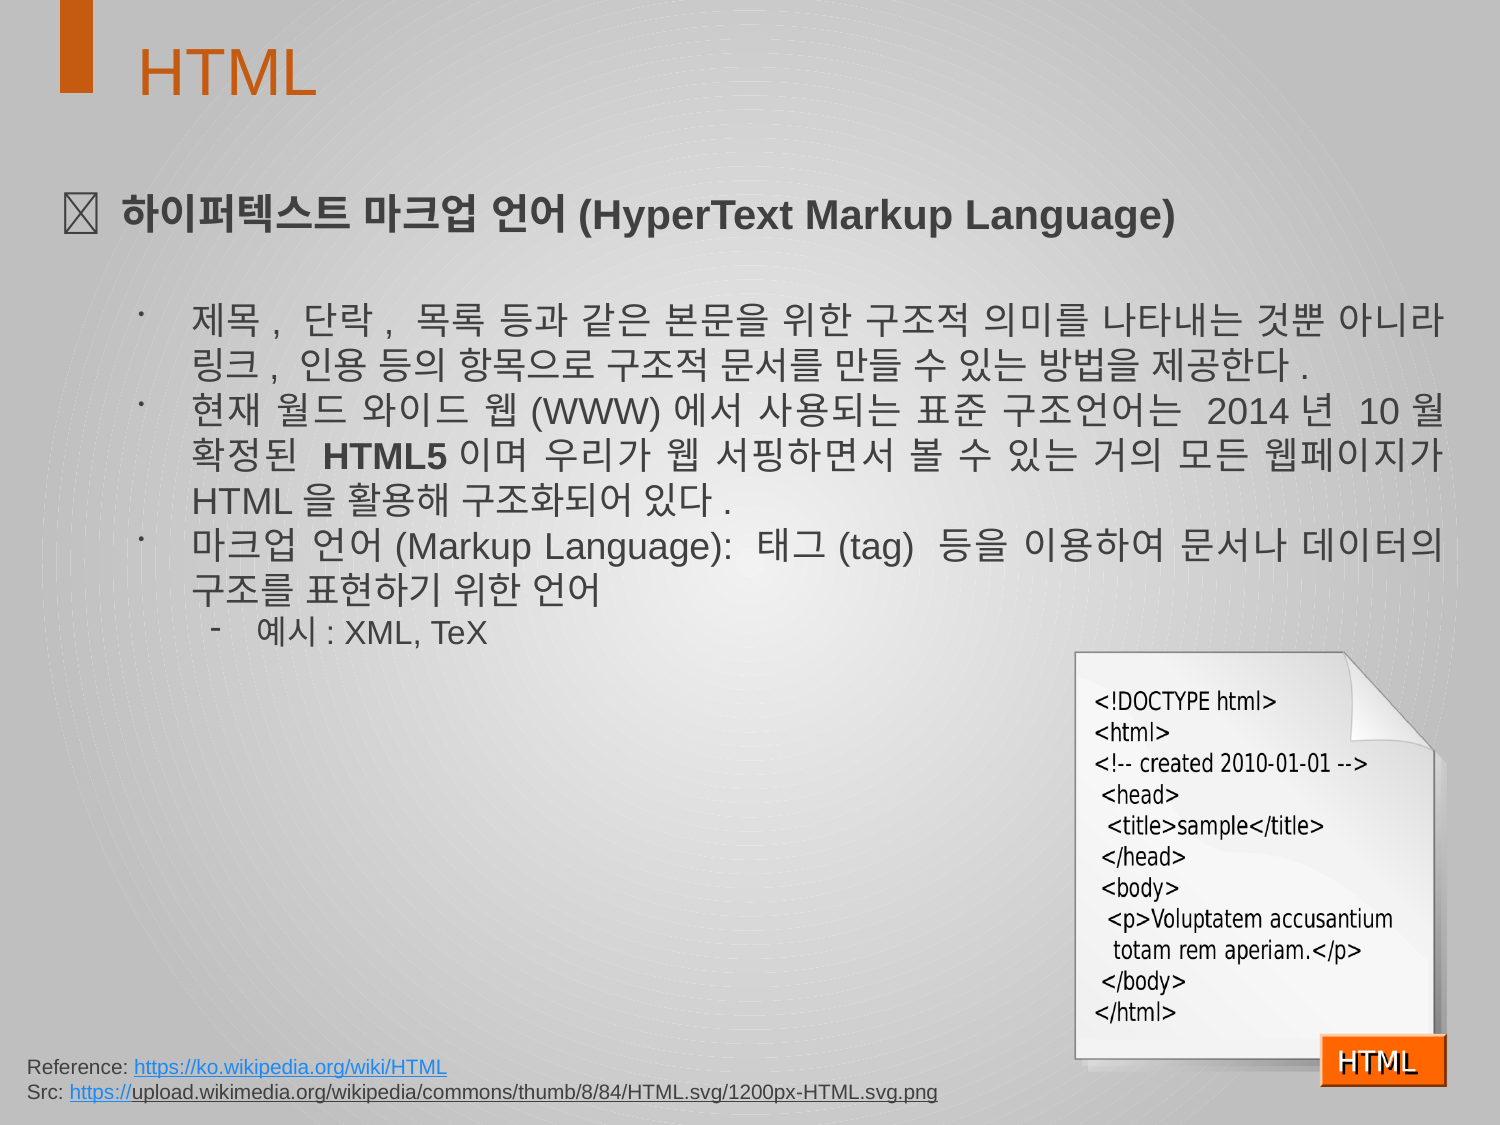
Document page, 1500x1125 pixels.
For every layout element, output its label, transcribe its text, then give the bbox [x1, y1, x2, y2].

picture [1072, 649, 1448, 1088]
text_box HTML [122, 21, 334, 116]
text_box [60, 0, 93, 93]
text_box 제목, 단락, 목록 등과 같은 본문을 위한 구조적 의미를 나타내는 것뿐 아니라 링크, 인용 등의 항목으로 구조적 문서를 만들 수 있는 방법을 제공한다. 현재 월드 와이드 웹(WWW)에서 사용되는 표준 구조언어는 2014년 10월 확정된 HTML5이며 우리가 웹 서핑하면서 볼 수 있는 거의 모든 웹페이지가 HTML을 활용해 구조화되어 있다. 마크업 언어(Markup Language): 태그(tag) 등을 이용하여 문서나 데이터의 구조를 표현하기 위한 언어 예시: XML, TeX [45, 289, 1461, 659]
text_box  하이퍼텍스트 마크업 언어(HyperText Markup Language) [45, 180, 1461, 246]
text_box Reference: https://ko.wikipedia.org/wiki/HTML Src: https://upload.wikimedia.org/wikipedia/commons/thumb/8/84/HTML.svg/1200px-HTML.svg.png [12, 1046, 1428, 1112]
